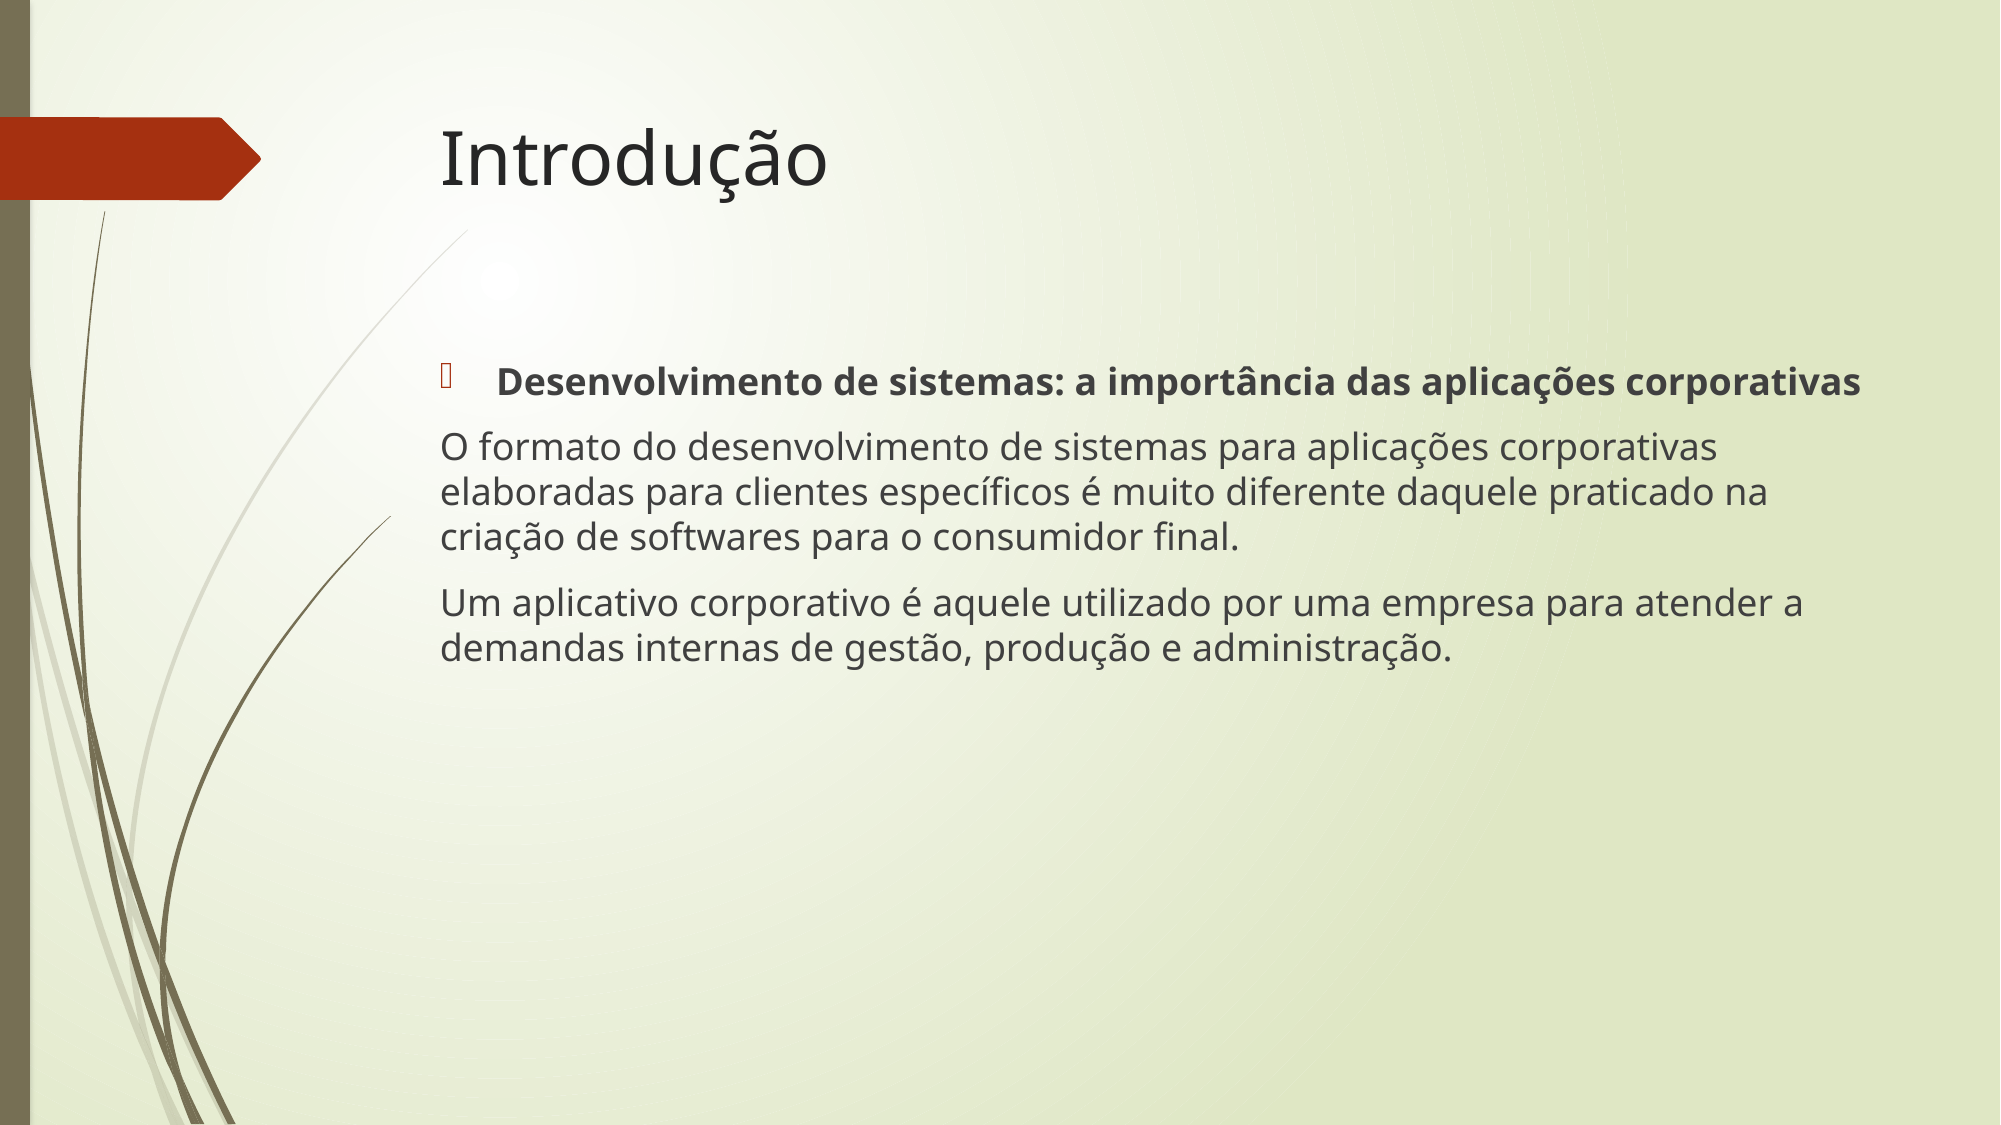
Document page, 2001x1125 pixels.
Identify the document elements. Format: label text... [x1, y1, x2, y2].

title Introdução [425, 102, 1888, 313]
list Desenvolvimento de sistemas: a importância das aplicações corporativas O formato do desenvolvimento de sistemas para aplicações corporativas elaboradas para clientes específicos é muito diferente daquele praticado na criação de softwares para o consumidor final. Um aplicativo corporativo é aquele utilizado por uma empresa para atender a demandas internas de gestão, produção e administração. [424, 350, 1888, 970]
